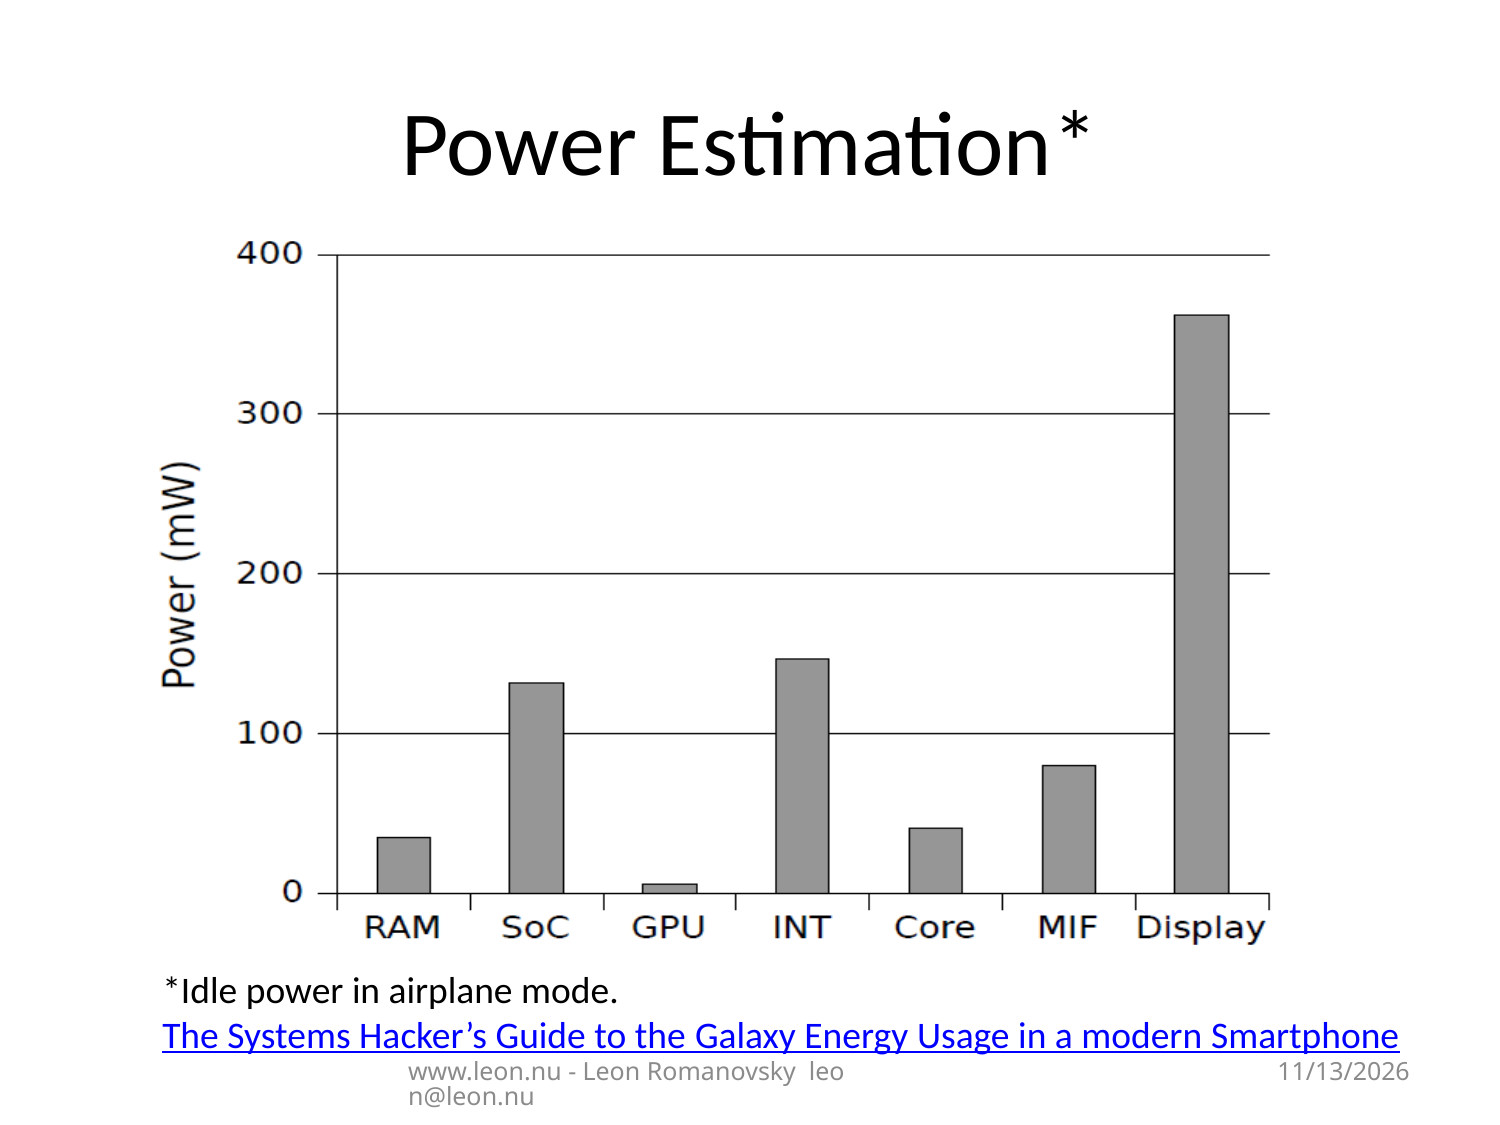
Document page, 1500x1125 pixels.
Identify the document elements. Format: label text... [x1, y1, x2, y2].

footer www.leon.nu - Leon Romanovsky leon@leon.nu [512, 1063, 988, 1103]
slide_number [1074, 1063, 1425, 1103]
picture [101, 195, 1389, 969]
title Power Estimation* [75, 45, 1425, 233]
text_box *Idle power in airplane mode. The Systems Hacker’s Guide to the Galaxy Energy Usage in a modern Smartphone [147, 958, 1478, 1063]
